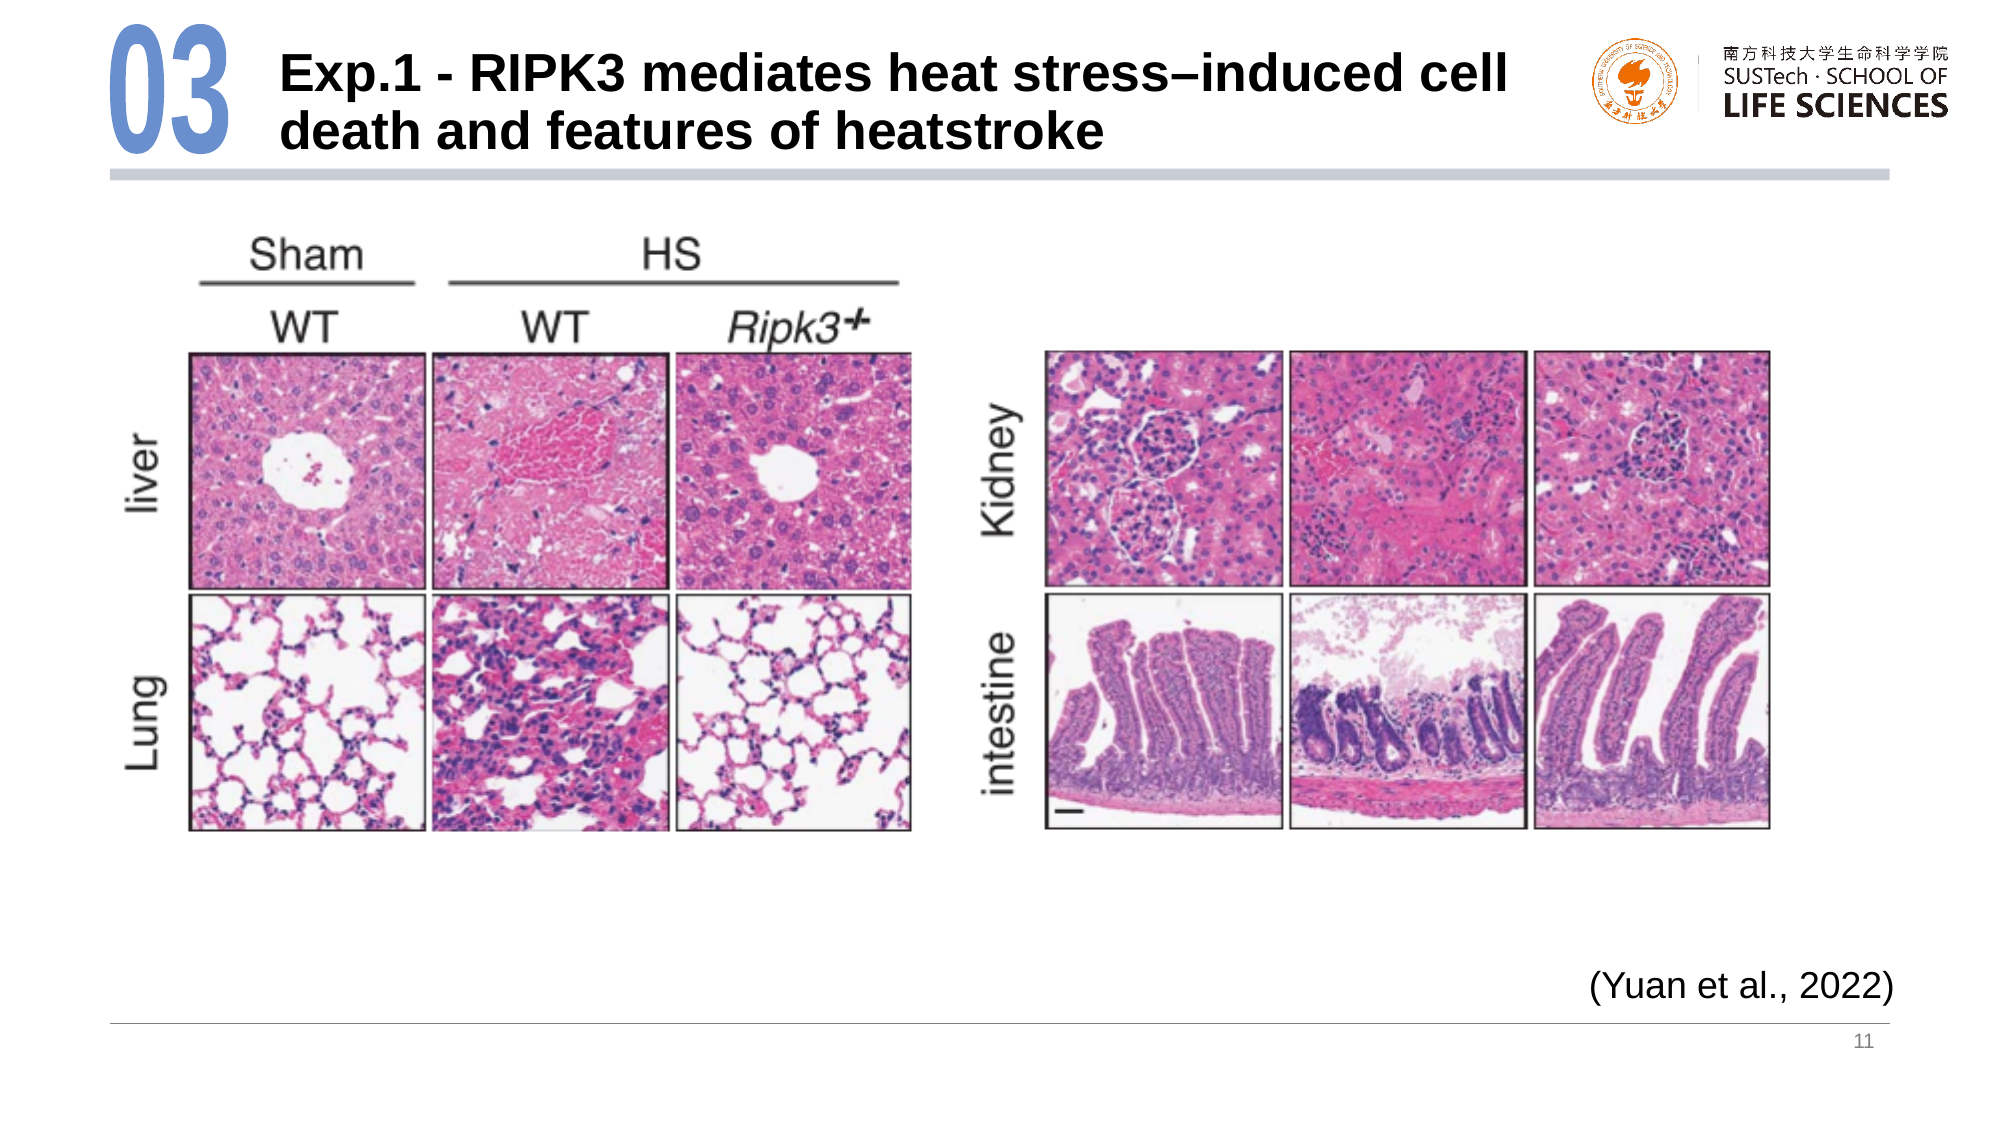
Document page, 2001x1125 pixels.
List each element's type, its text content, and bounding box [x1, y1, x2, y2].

picture [77, 219, 1779, 836]
text_box (Yuan et al., 2022) [1574, 953, 1933, 1014]
slide_number 11 [1412, 1022, 1890, 1057]
picture [1592, 38, 1949, 124]
title Exp.1 - RIPK3 mediates heat stress–induced cell death and features of heatstroke [264, 24, 1531, 169]
